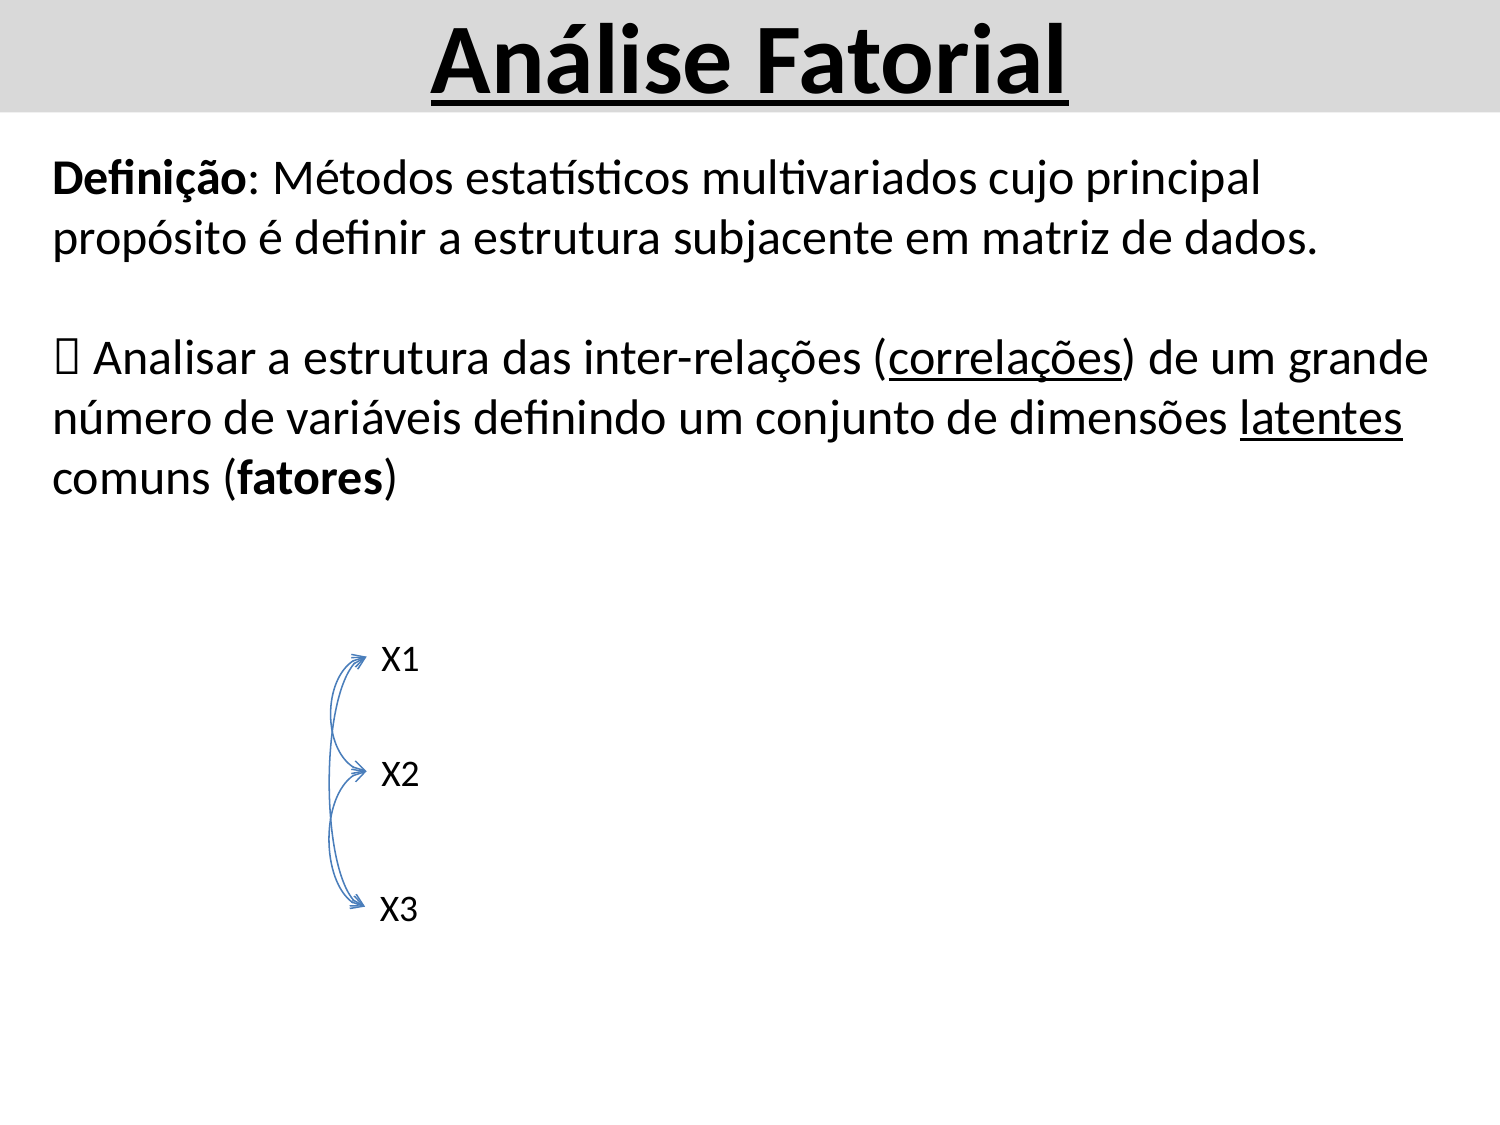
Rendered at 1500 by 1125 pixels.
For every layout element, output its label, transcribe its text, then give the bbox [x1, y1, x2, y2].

text_box Definição: Métodos estatísticos multivariados cujo principal propósito é definir a estrutura subjacente em matriz de dados.  Analisar a estrutura das inter-relações (correlações) de um grande número de variáveis definindo um conjunto de dimensões latentes comuns (fatores) [37, 137, 1450, 513]
text_box X3 [365, 876, 434, 937]
text_box X2 [367, 741, 435, 802]
text_box Análise Fatorial [0, 0, 1500, 113]
text_box X1 [366, 626, 435, 687]
